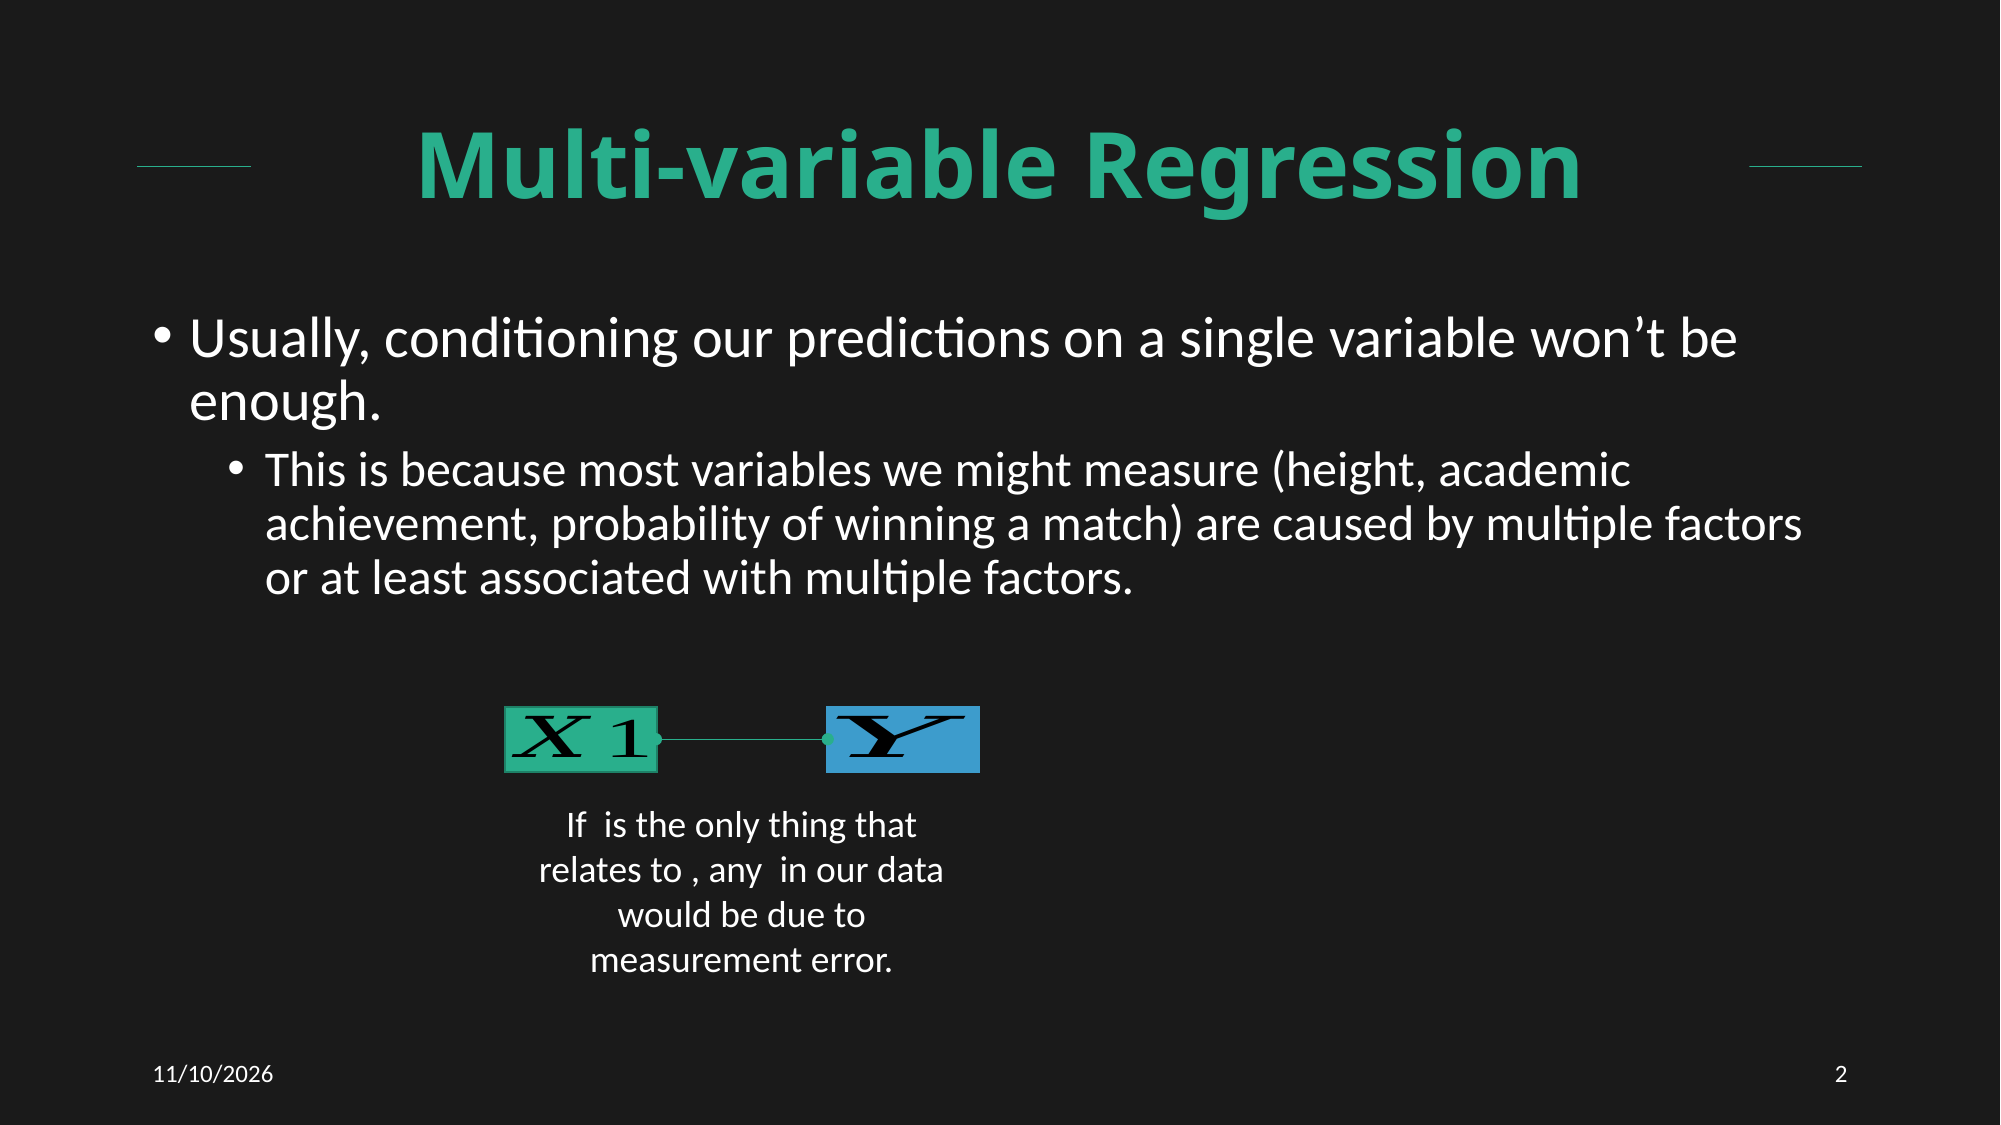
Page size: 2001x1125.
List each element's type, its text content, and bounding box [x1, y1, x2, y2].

slide_number 2 [1412, 1042, 1863, 1103]
list Usually, conditioning our predictions on a single variable won’t be enough. This is because most variables we might measure (height, academic achievement, probability of winning a match) are caused by multiple factors or at least associated with multiple factors. [137, 299, 1863, 1014]
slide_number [137, 1042, 588, 1103]
title Multi-variable Regression [251, 59, 1750, 278]
